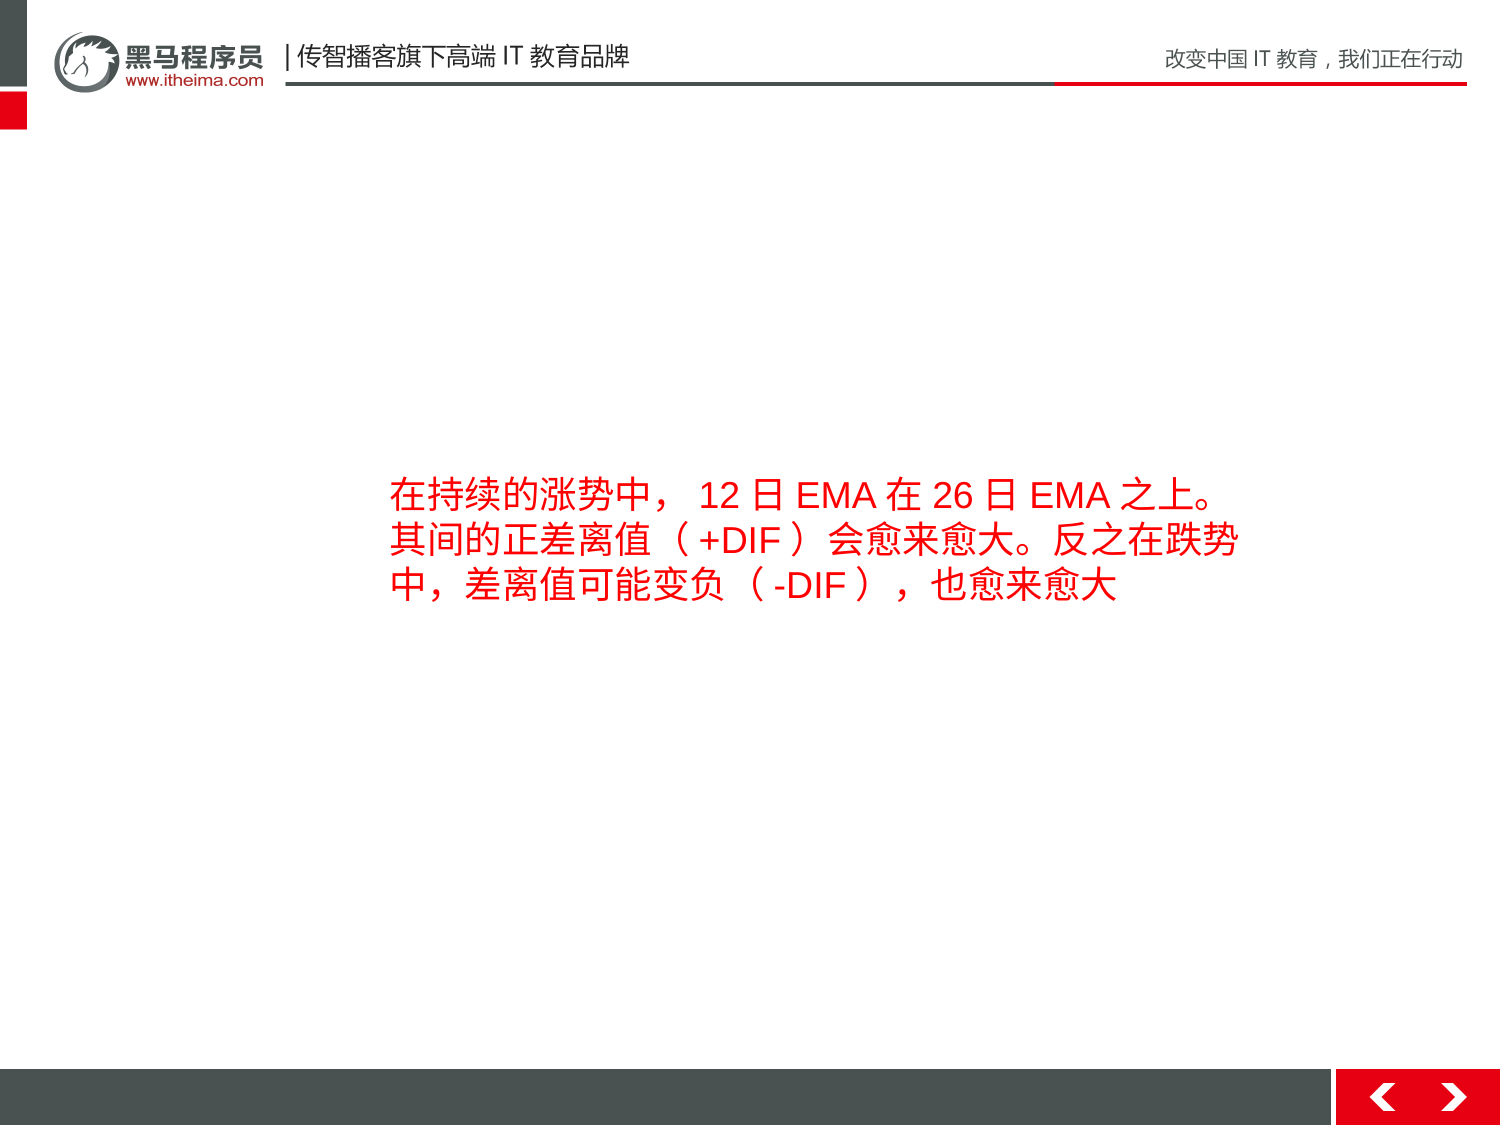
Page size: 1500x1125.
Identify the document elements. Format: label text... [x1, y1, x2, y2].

picture [0, 0, 1500, 1125]
text_box 在持续的涨势中，12日EMA在26日EMA之上。其间的正差离值（+DIF）会愈来愈大。反之在跌势中，差离值可能变负（-DIF），也愈来愈大 [374, 463, 1282, 614]
